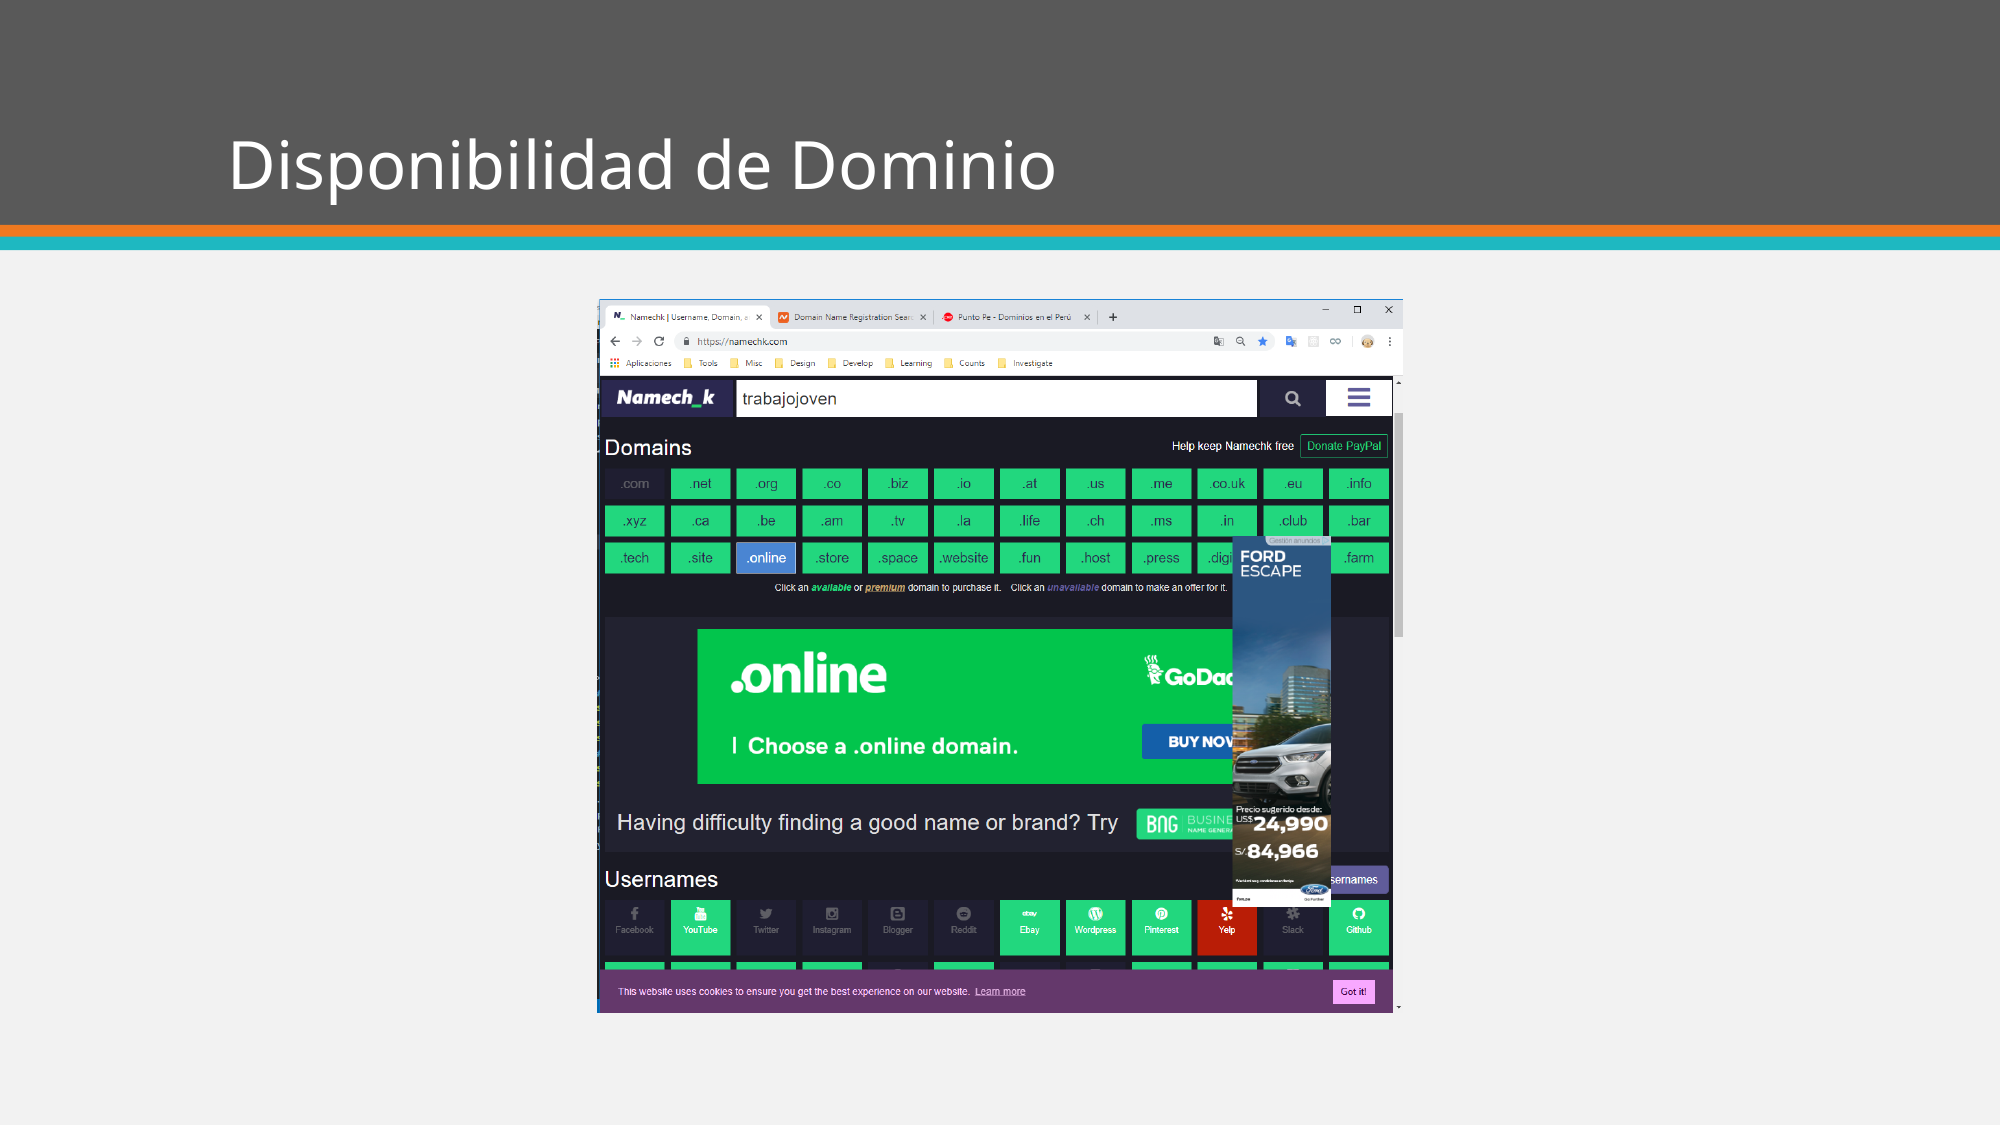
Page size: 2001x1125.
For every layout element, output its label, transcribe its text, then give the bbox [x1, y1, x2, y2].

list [597, 299, 1403, 1013]
title Disponibilidad de Dominio [212, 41, 1788, 212]
